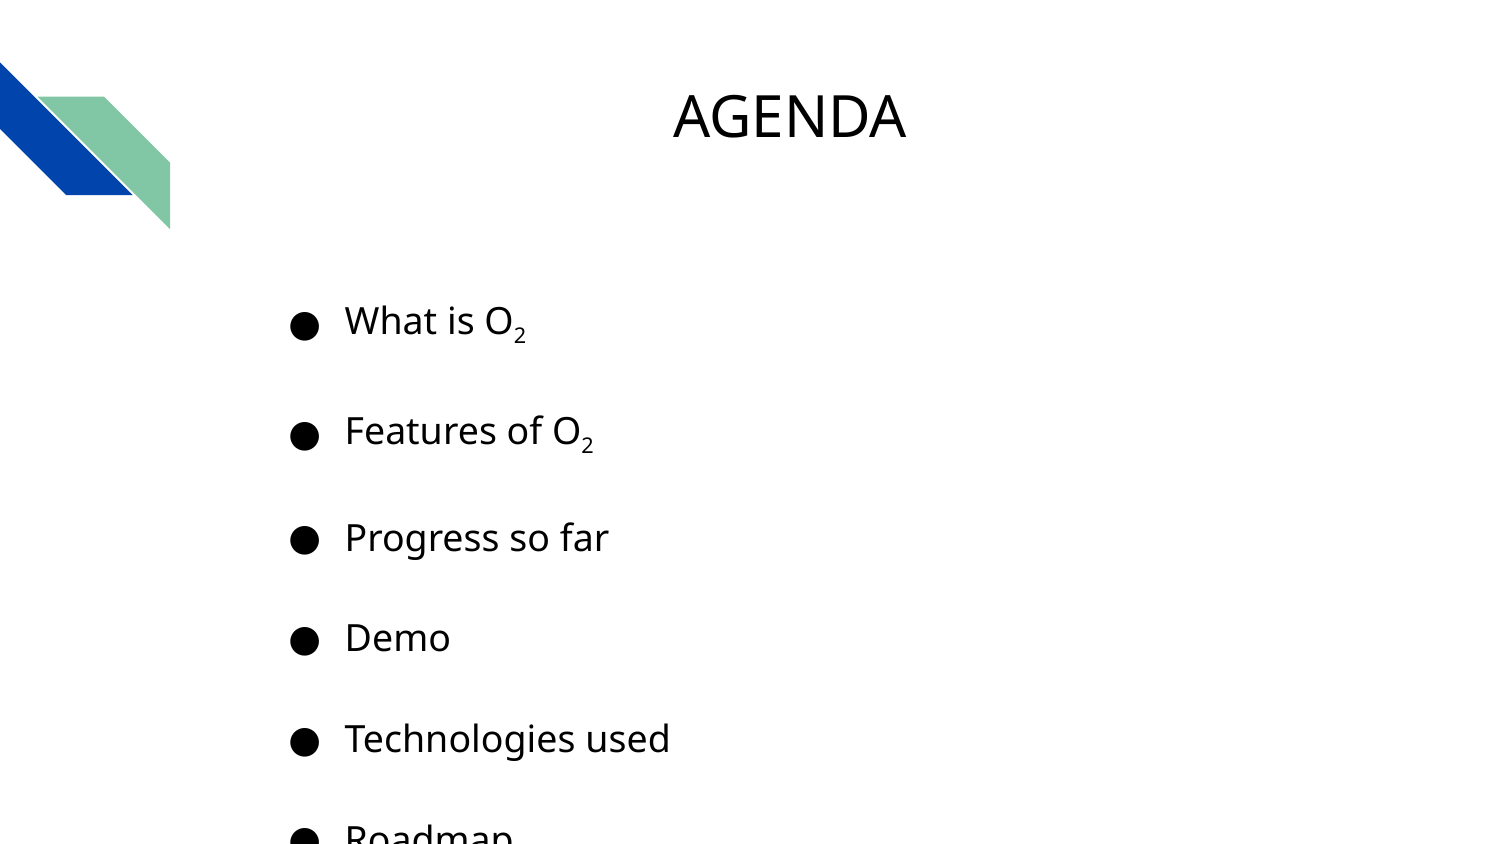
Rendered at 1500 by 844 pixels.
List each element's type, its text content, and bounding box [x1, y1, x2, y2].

list What is O2 Features of O2 Progress so far Demo Technologies used Roadmap [254, 256, 1410, 727]
title AGENDA [212, 64, 1368, 215]
